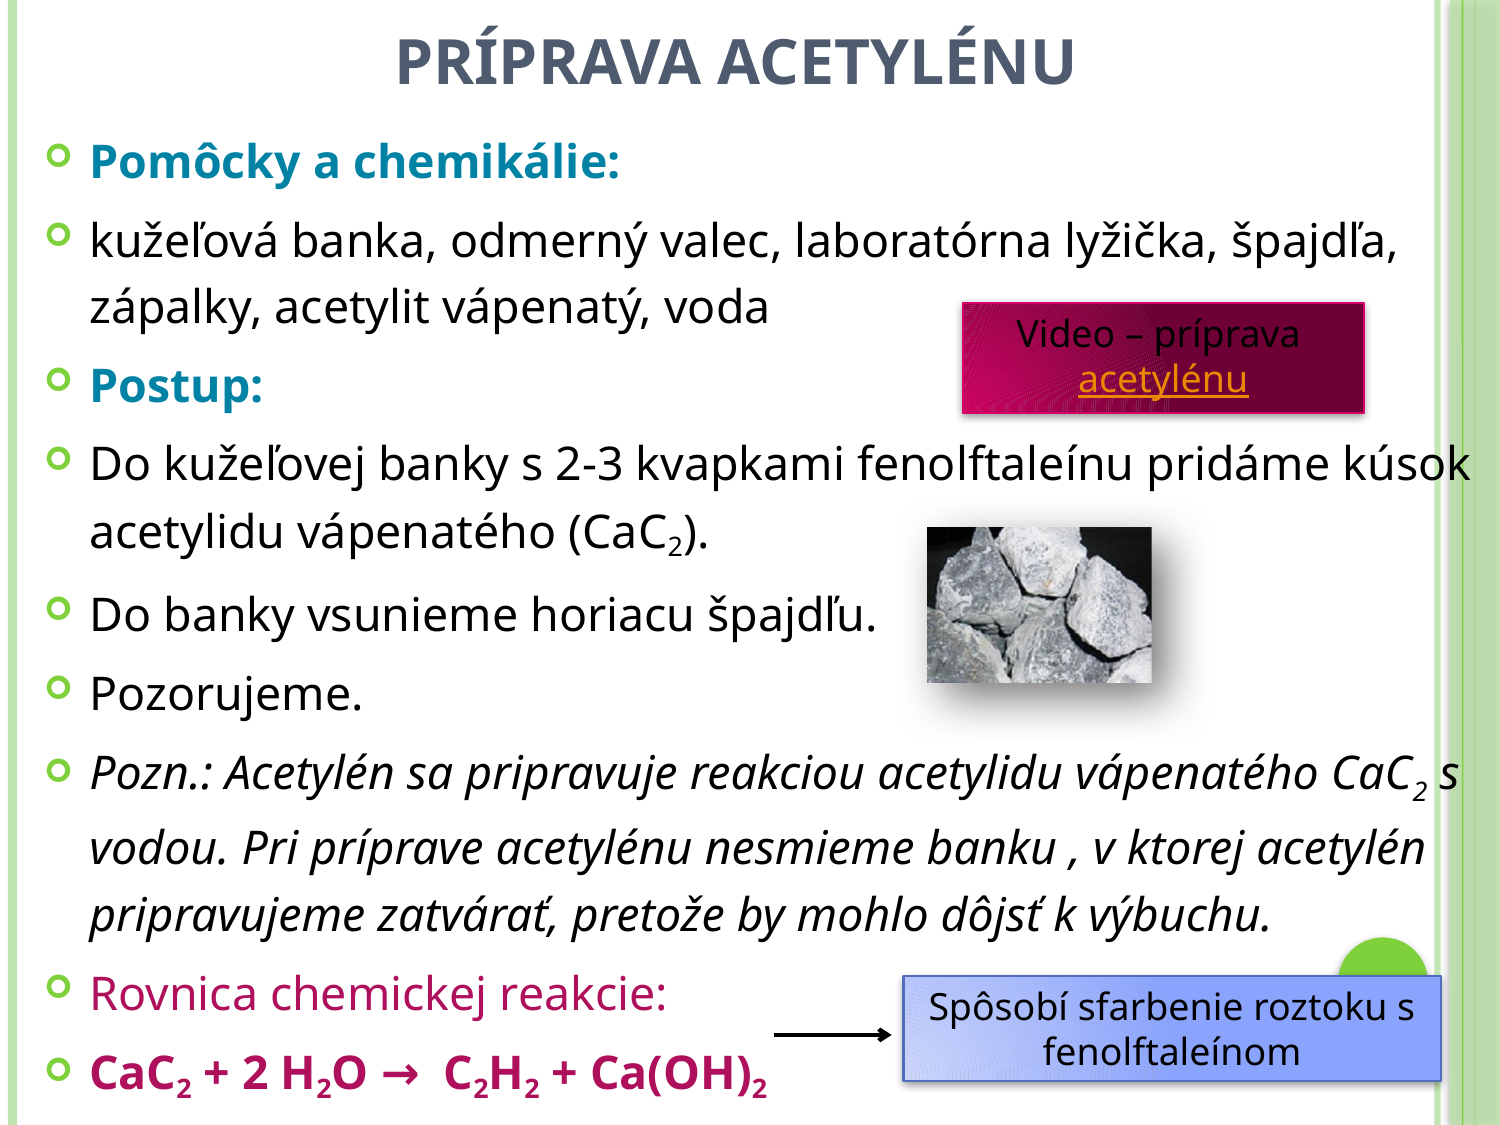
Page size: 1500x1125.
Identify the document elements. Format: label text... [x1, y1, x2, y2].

list Pomôcky a chemikálie: kužeľová banka, odmerný valec, laboratórna lyžička, špajdľa, zápalky, acetylit vápenatý, voda Postup: Do kužeľovej banky s 2-3 kvapkami fenolftaleínu pridáme kúsok acetylidu vápenatého (CaC2). Do banky vsunieme horiacu špajdľu. Pozorujeme. Pozn.: Acetylén sa pripravuje reakciou acetylidu vápenatého CaC2 s vodou. Pri príprave acetylénu nesmieme banku , v ktorej acetylén pripravujeme zatvárať, pretože by mohlo dôjsť k výbuchu. Rovnica chemickej reakcie: CaC2 + 2 H2O → C2H2 + Ca(OH)2 [29, 113, 1500, 1125]
text_box Video – príprava acetylénu [962, 302, 1365, 414]
title Príprava acetylénu [123, 0, 1349, 104]
picture [926, 526, 1152, 684]
text_box Spôsobí sfarbenie roztoku s fenolftaleínom [902, 975, 1442, 1082]
